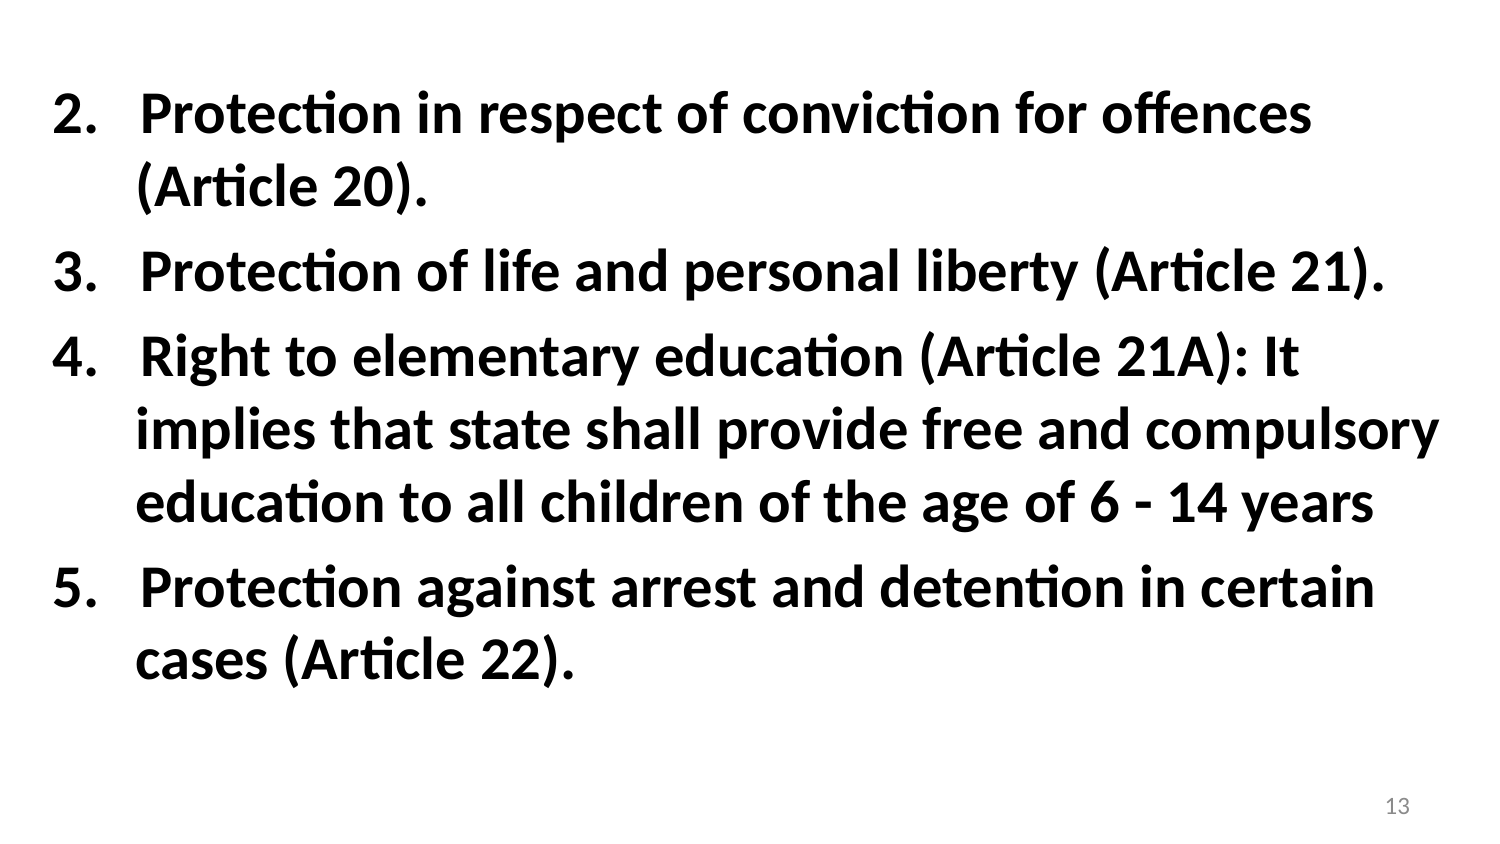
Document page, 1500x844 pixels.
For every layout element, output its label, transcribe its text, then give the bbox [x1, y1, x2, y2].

list 2. Protection in respect of conviction for offences (Article 20). 3. Protection of life and personal liberty (Article 21). 4. Right to elementary education (Article 21A): It implies that state shall provide free and compulsory education to all children of the age of 6 - 14 years 5. Protection against arrest and detention in certain cases (Article 22). [37, 65, 1475, 792]
slide_number 13 [1074, 782, 1425, 827]
